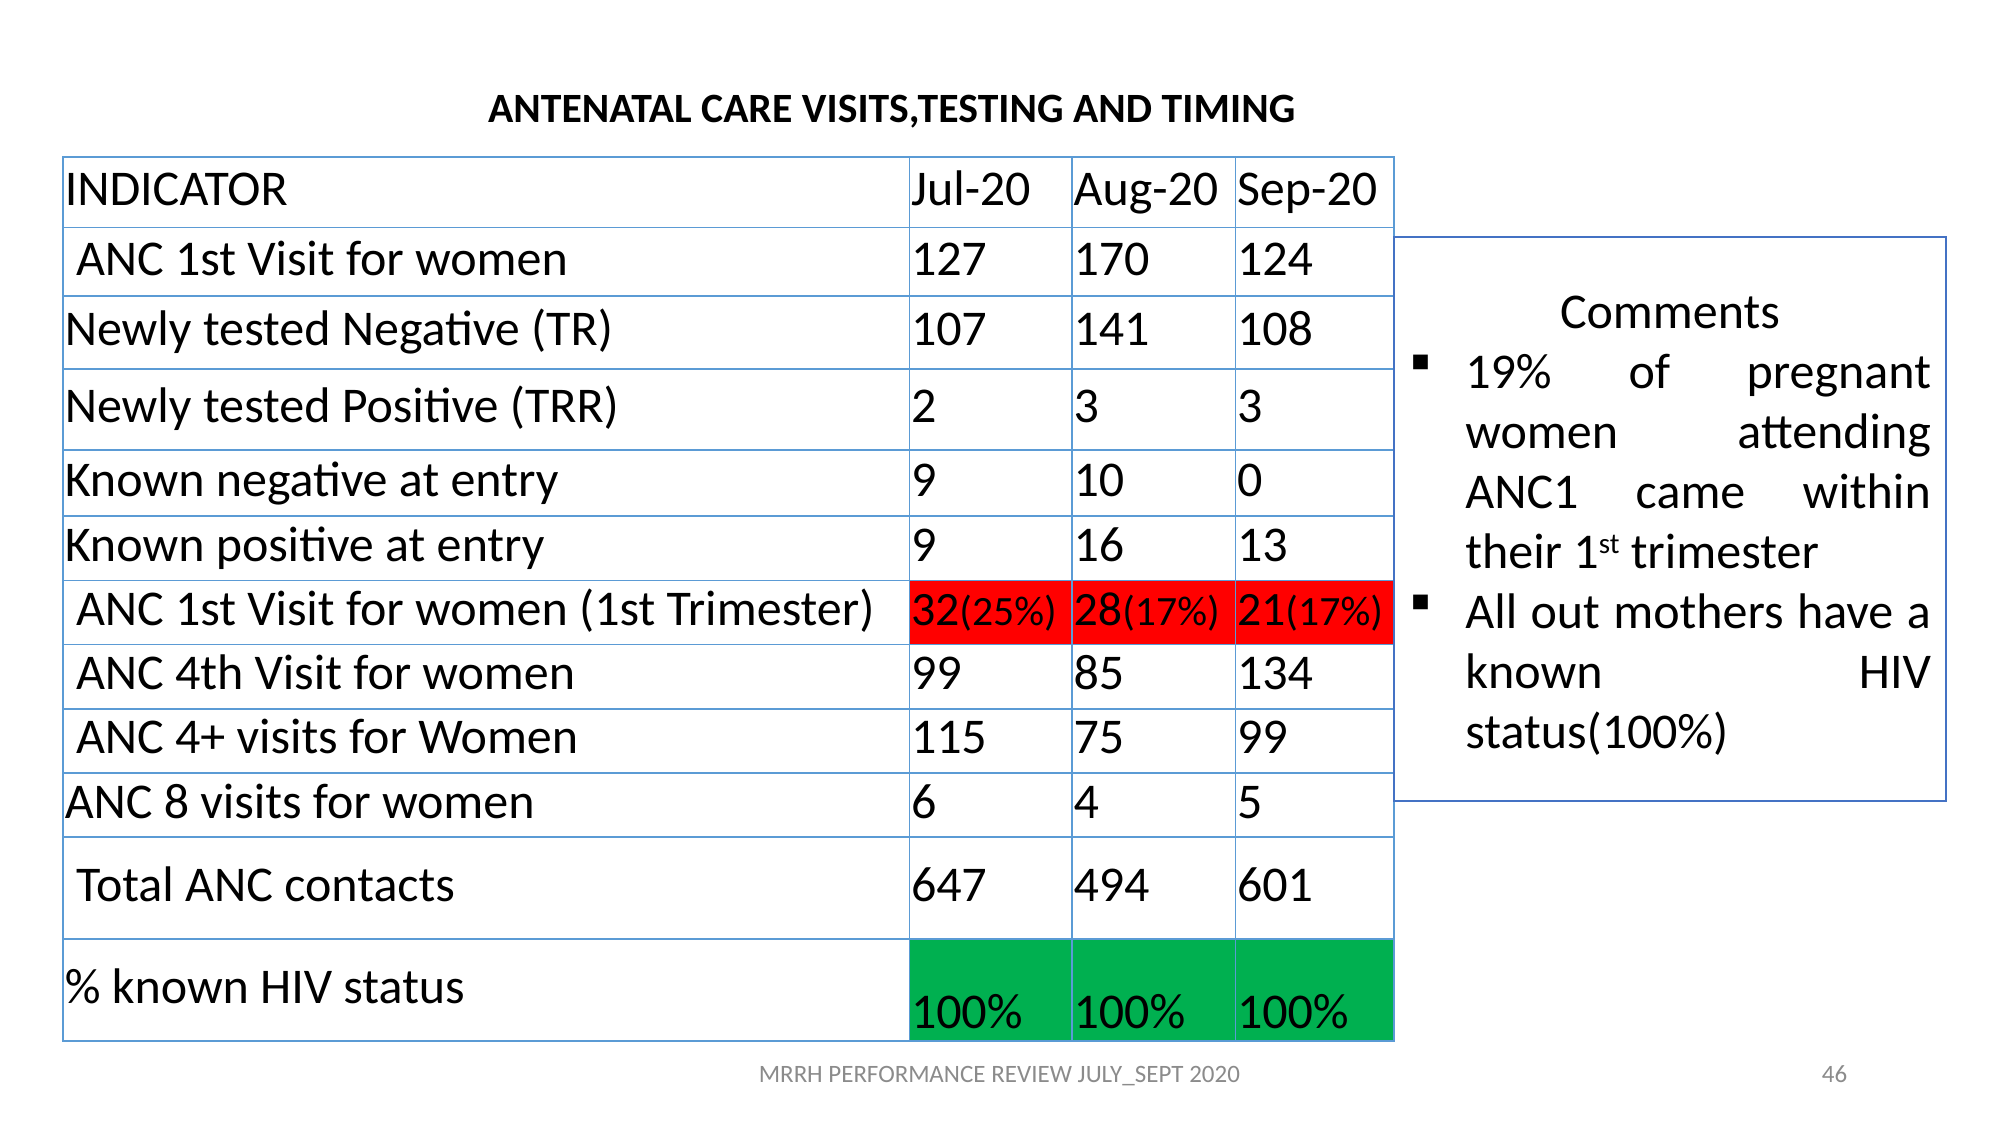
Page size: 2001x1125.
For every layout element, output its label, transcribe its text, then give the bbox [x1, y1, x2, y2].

table_cell 494 [1073, 838, 1235, 938]
table_cell 21(17%) [1236, 581, 1393, 644]
table_cell Known negative at entry [64, 451, 909, 515]
table_cell 107 [910, 297, 1071, 368]
table_cell 16 [1073, 517, 1235, 580]
table_cell 4 [1073, 774, 1235, 836]
table_cell 601 [1236, 838, 1393, 938]
table_cell 124 [1236, 228, 1393, 295]
table_cell 99 [1236, 710, 1393, 772]
slide_number 46 [1412, 1042, 1863, 1103]
table_cell 13 [1236, 517, 1393, 580]
text_box ANTENATAL CARE VISITS,TESTING AND TIMING [473, 73, 1321, 139]
table_cell 134 [1236, 645, 1393, 708]
table_cell 9 [910, 517, 1071, 580]
table_cell Known positive at entry [64, 517, 909, 580]
table_cell 3 [1236, 370, 1393, 449]
table_cell ANC 1st Visit for women (1st Trimester) [64, 581, 909, 644]
table_cell 115 [910, 710, 1071, 772]
table_header Jul-20 [910, 158, 1071, 227]
table_header INDICATOR [64, 158, 909, 227]
table_cell 5 [1236, 774, 1393, 836]
table_cell % known HIV status [64, 940, 909, 1040]
table_cell 141 [1073, 297, 1235, 368]
table_cell ANC 1st Visit for women [64, 228, 909, 295]
text_box Comments 19% of pregnant women attending ANC1 came within their 1st trimester All out mothers have a known HIV status(100%) [1393, 236, 1947, 802]
table_cell 647 [910, 838, 1071, 938]
table_cell 99 [910, 645, 1071, 708]
table_cell 10 [1073, 451, 1235, 515]
table_cell 32(25%) [910, 581, 1071, 644]
table_cell ANC 8 visits for women [64, 774, 909, 836]
table_cell ANC 4th Visit for women [64, 645, 909, 708]
table_cell 0 [1236, 451, 1393, 515]
table_cell 100% [1073, 940, 1235, 1040]
table_cell 85 [1073, 645, 1235, 708]
table_cell 100% [1236, 940, 1393, 1040]
table_cell 170 [1073, 228, 1235, 295]
table_cell 2 [910, 370, 1071, 449]
table_header Aug-20 [1073, 158, 1235, 227]
table_cell Newly tested Negative (TR) [64, 297, 909, 368]
table_cell 9 [910, 451, 1071, 515]
table_cell 75 [1073, 710, 1235, 772]
table_header Sep-20 [1236, 158, 1393, 227]
footer MRRH PERFORMANCE REVIEW JULY_SEPT 2020 [662, 1042, 1338, 1103]
table_cell Total ANC contacts [64, 838, 909, 938]
table_cell 3 [1073, 370, 1235, 449]
table_cell ANC 4+ visits for Women [64, 710, 909, 772]
table_cell 28(17%) [1073, 581, 1235, 644]
table_cell 108 [1236, 297, 1393, 368]
table_cell 127 [910, 228, 1071, 295]
table_cell 100% [910, 940, 1071, 1040]
table_cell Newly tested Positive (TRR) [64, 370, 909, 449]
table_cell 6 [910, 774, 1071, 836]
